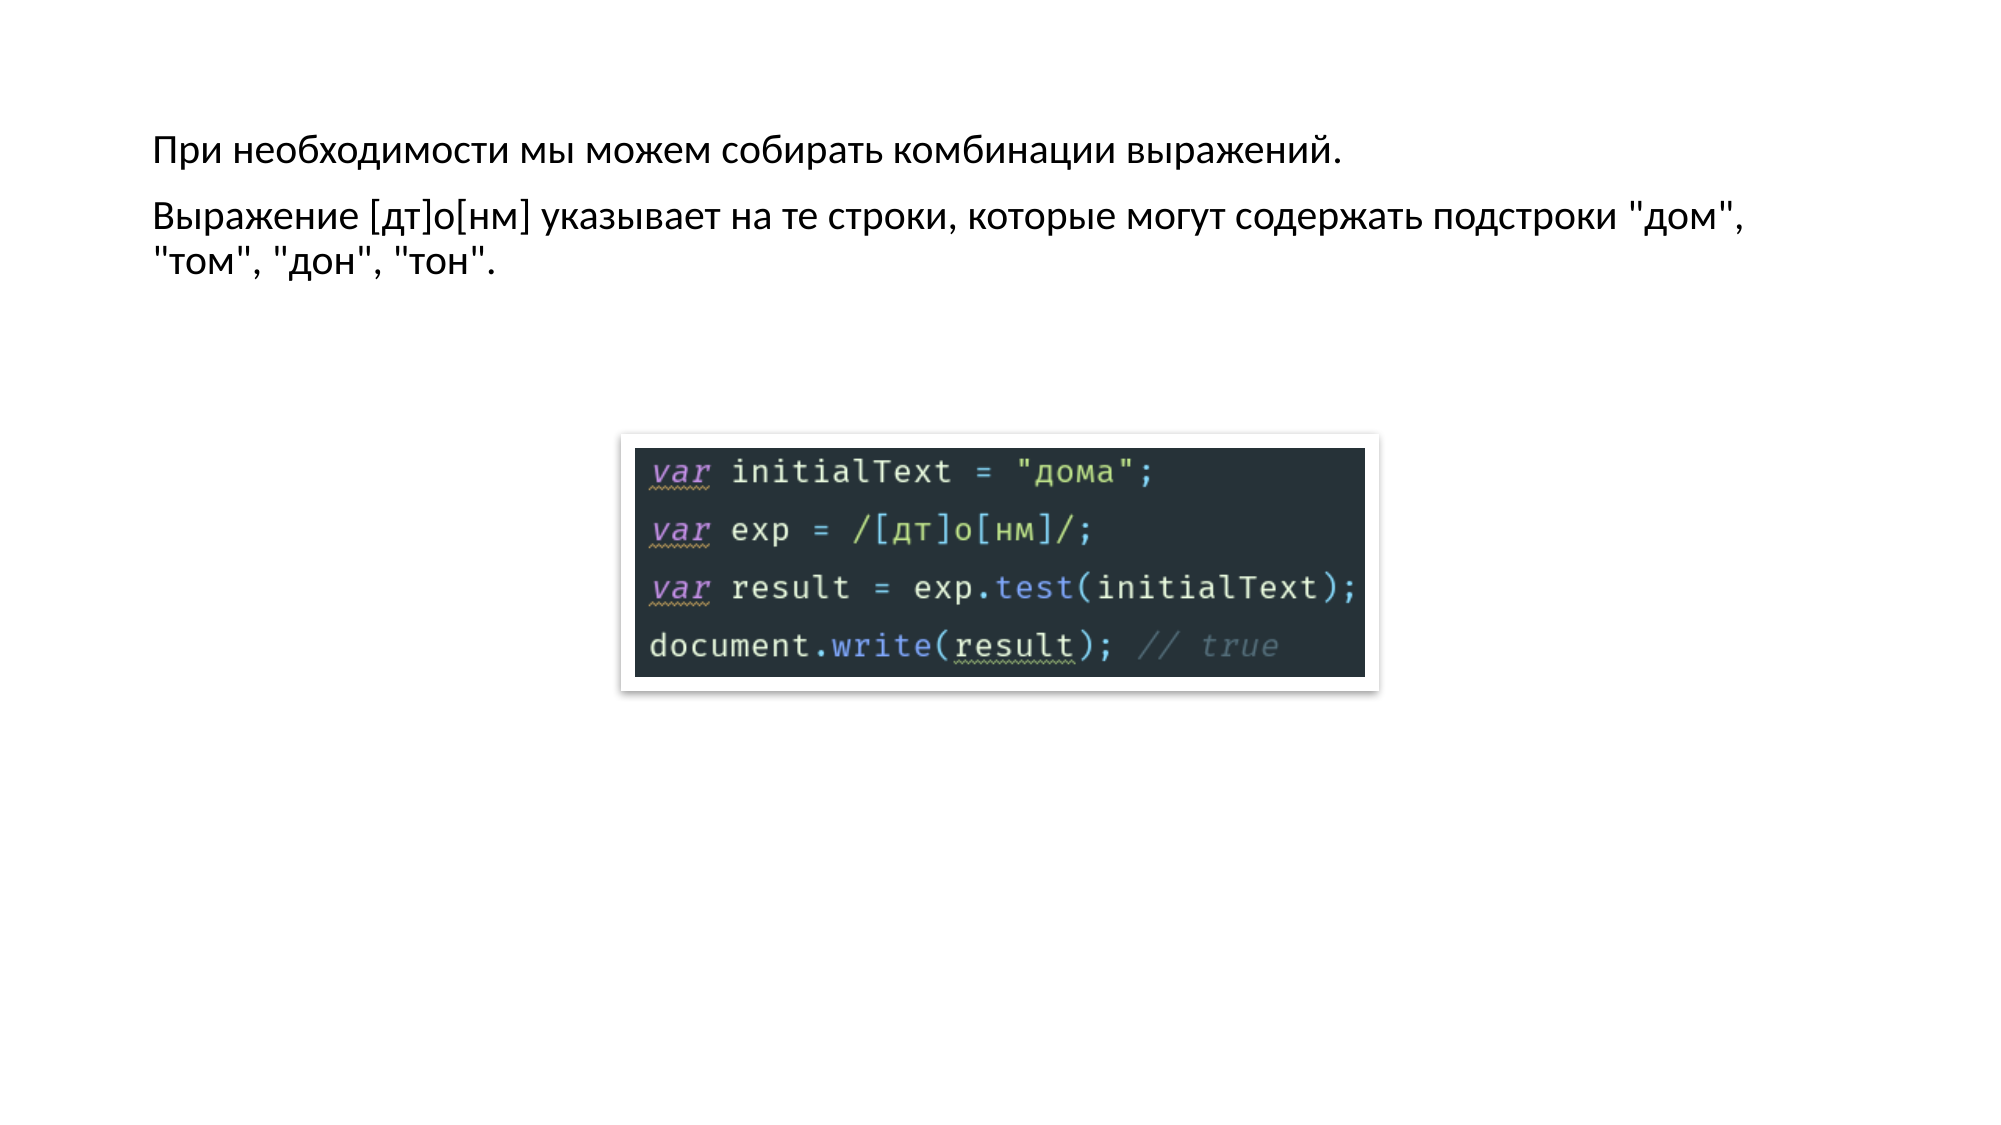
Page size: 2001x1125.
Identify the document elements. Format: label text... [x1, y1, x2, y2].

list При необходимости мы можем собирать комбинации выражений. Выражение [дт]о[нм] указывает на те строки, которые могут содержать подстроки "дом", "том", "дон", "тон". [137, 120, 1863, 1014]
picture [635, 448, 1365, 677]
